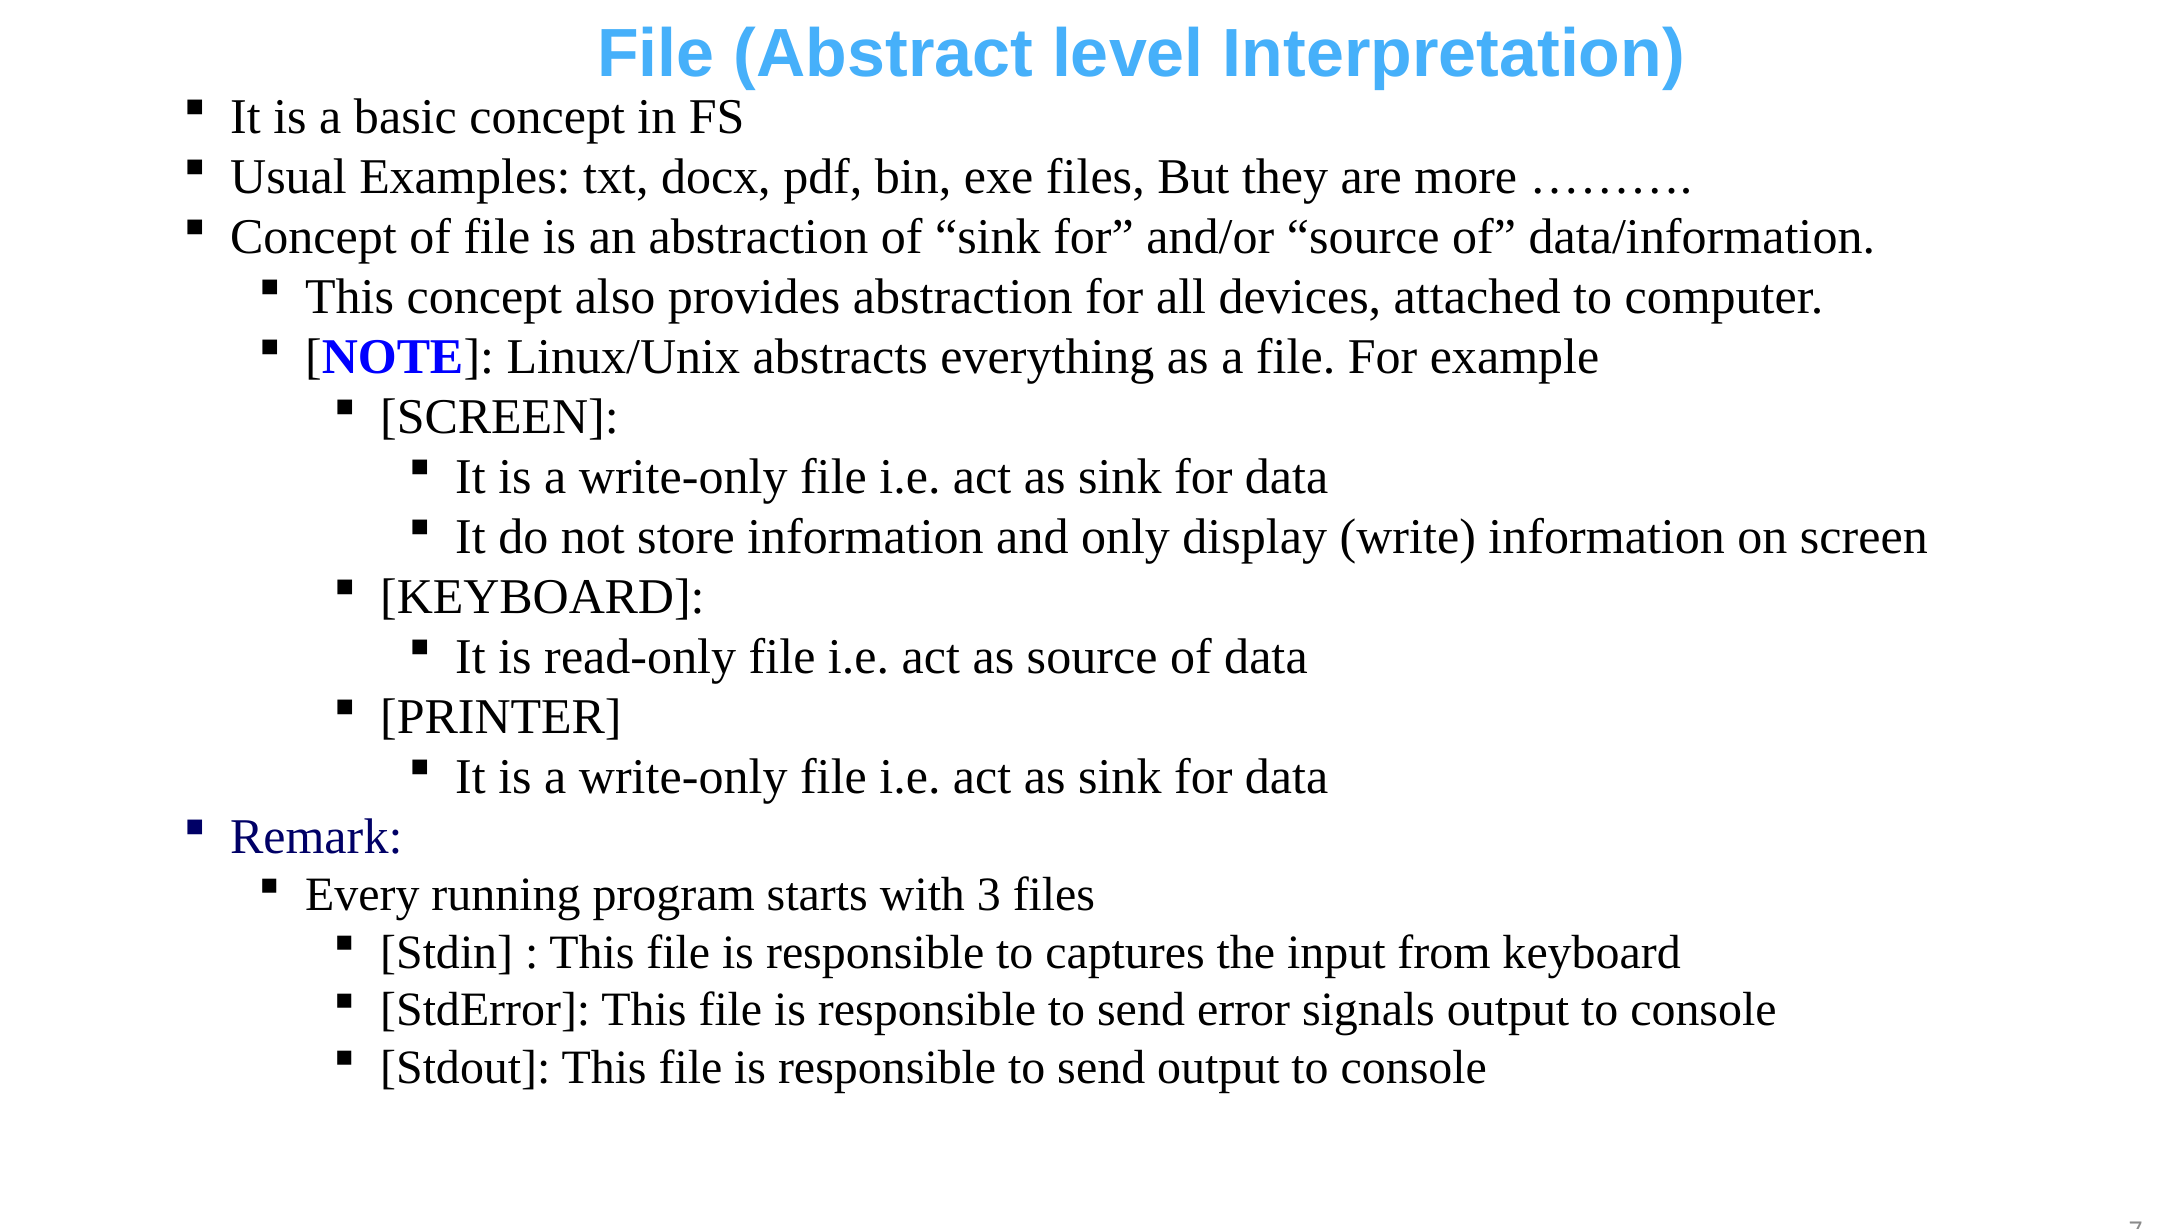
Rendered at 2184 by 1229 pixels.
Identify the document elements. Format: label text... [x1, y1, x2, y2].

slide_number 7 [1666, 1195, 2158, 1229]
text_box It is a basic concept in FS Usual Examples: txt, docx, pdf, bin, exe files, But they are more ………. Concept of file is an abstraction of “sink for” and/or “source of” data/information. This concept also provides abstraction for all devices, attached to computer. [NOTE]: Linux/Unix abstracts everything as a file. For example [SCREEN]: It is a write-only file i.e. act as sink for data It do not store information and only display (write) information on screen [KEYBOARD]: It is read-only file i.e. act as source of data [PRINTER] It is a write-only file i.e. act as sink for data Remark: Every running program starts with 3 files [Stdin] : This file is responsible to captures the input from keyboard [StdError]: This file is responsible to send error signals output to console [Stdout]: This file is responsible to send output to console [168, 75, 2144, 1101]
text_box File (Abstract level Interpretation) [284, 0, 2000, 75]
